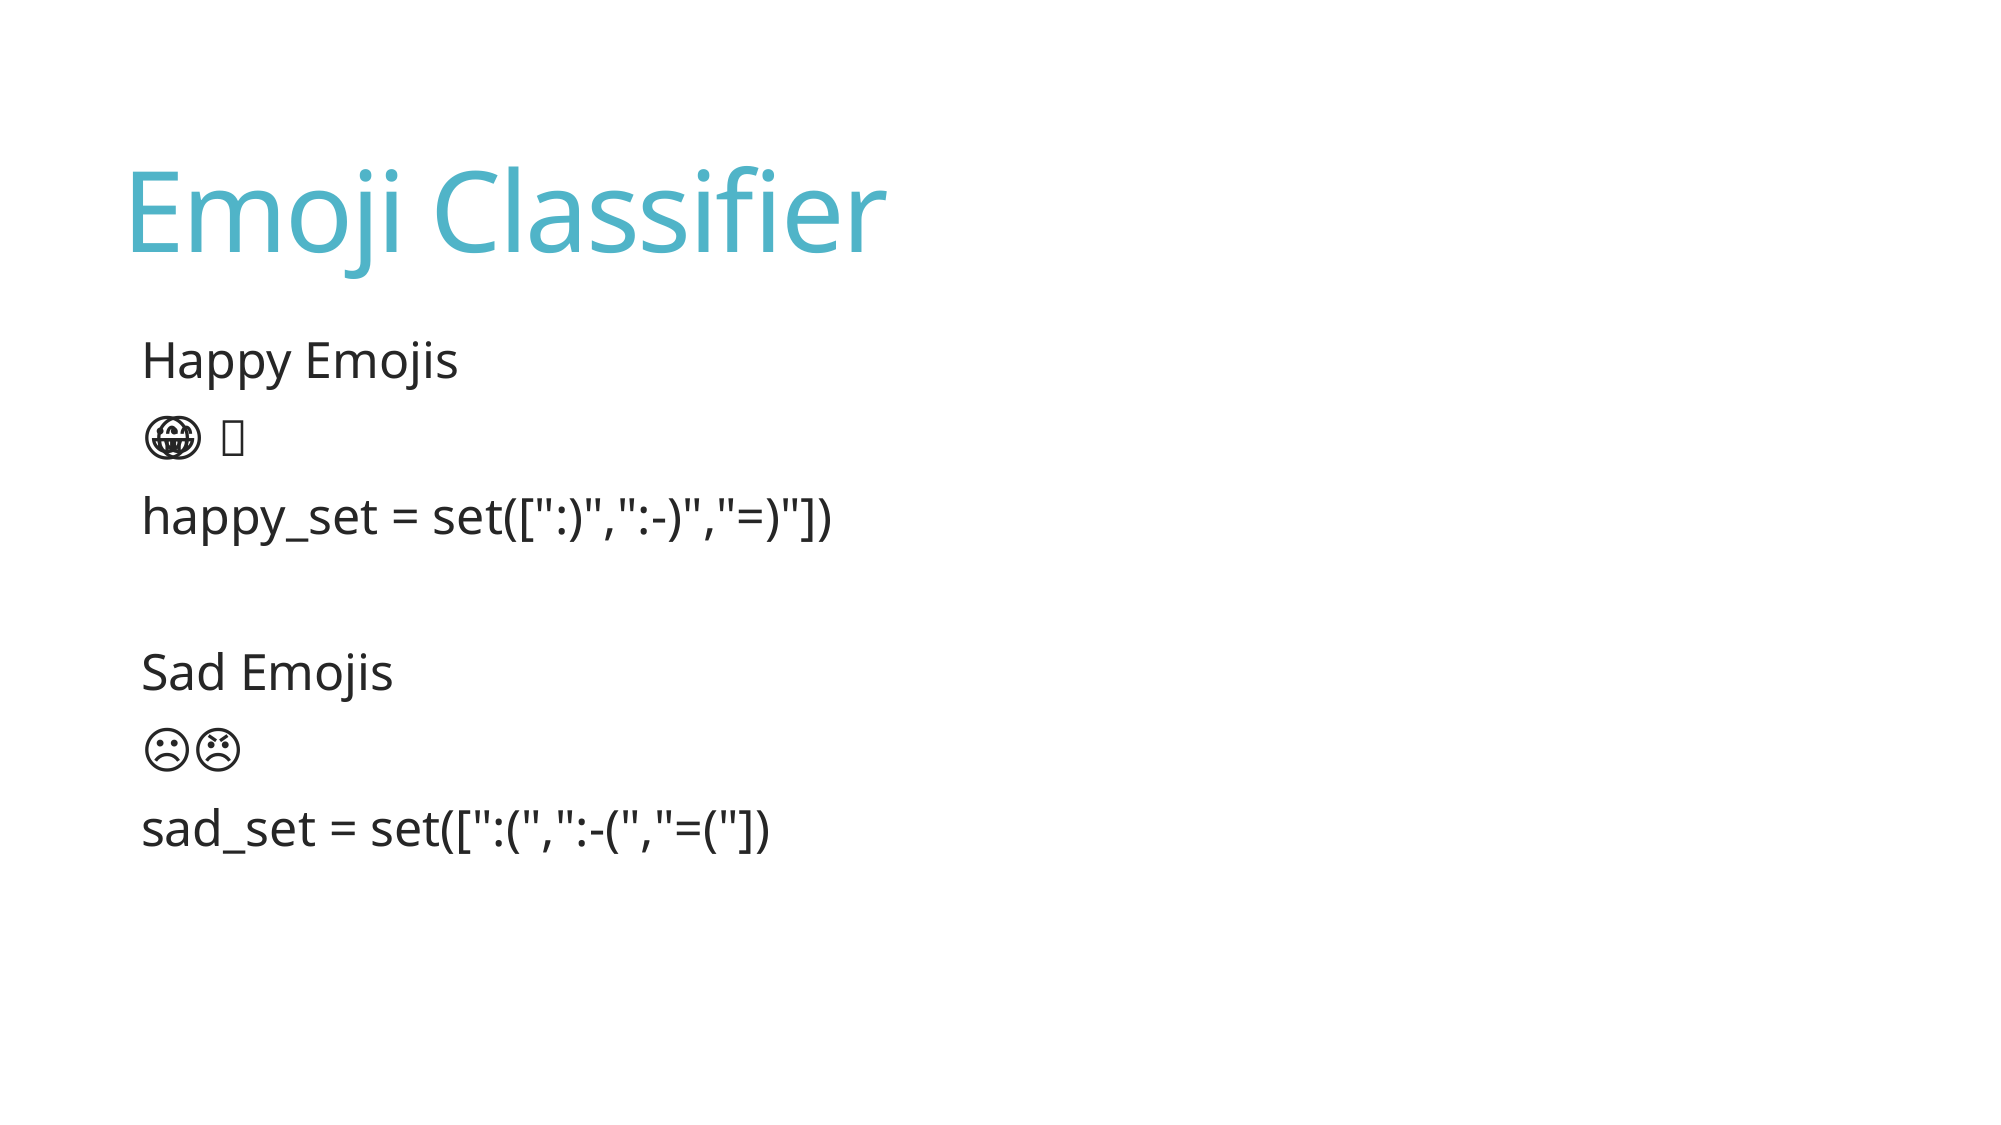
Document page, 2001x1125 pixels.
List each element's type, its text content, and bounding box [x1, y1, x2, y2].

list Happy Emojis 🙂 😀 😁 happy_set = set([":)",":-)","=)"]) Sad Emojis ☹️🙁😠 sad_set = set([":(",":-(","=("]) [111, 329, 1876, 948]
title Emoji Classifier [107, 81, 1875, 354]
